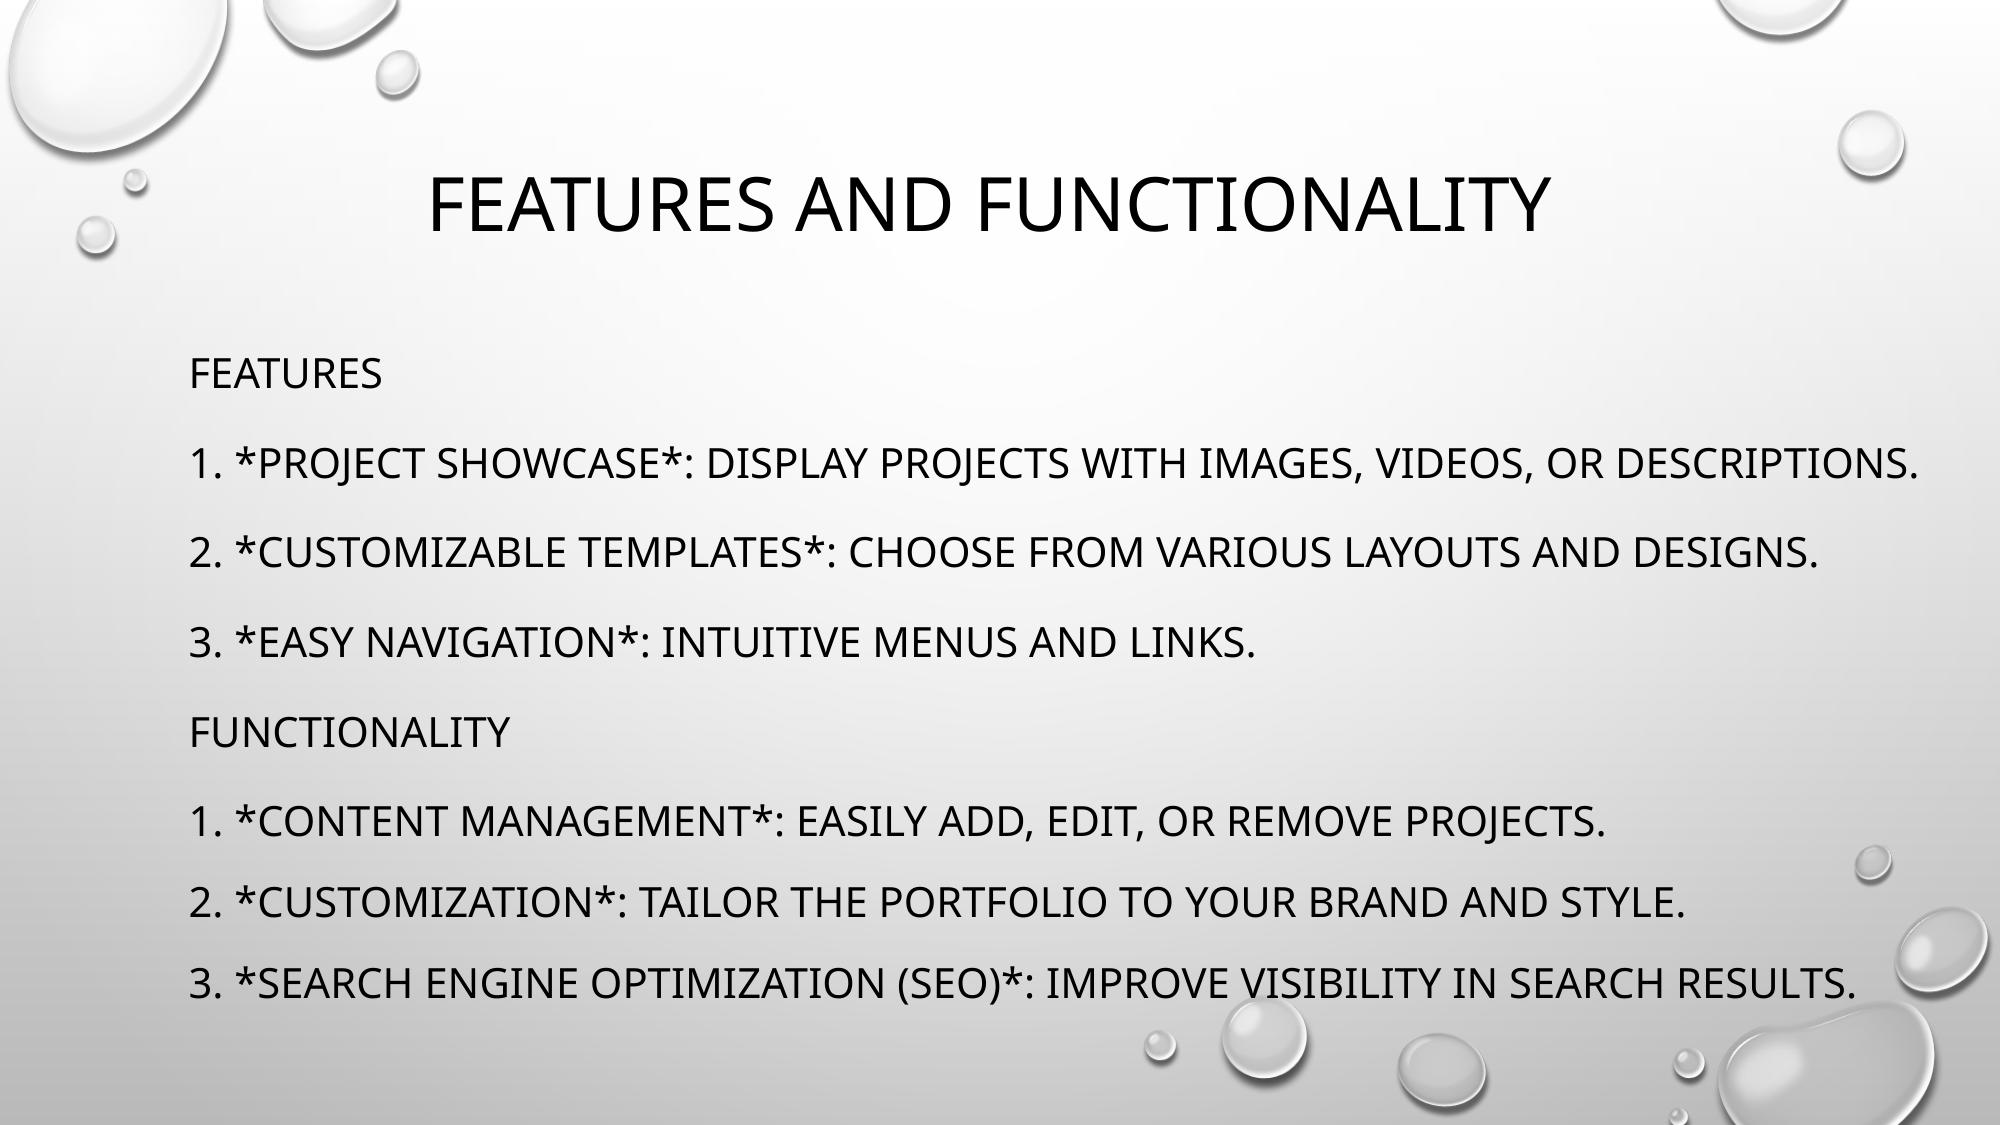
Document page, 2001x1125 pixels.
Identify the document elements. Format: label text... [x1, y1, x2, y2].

picture [0, 0, 2000, 1125]
list Features 1. *Project showcase*: Display projects with images, videos, or descriptions. 2. *Customizable templates*: Choose from various layouts and designs. 3. *Easy navigation*: Intuitive menus and links. Functionality 1. *Content management*: Easily add, edit, or remove projects. 2. *Customization*: Tailor the portfolio to your brand and style. 3. *Search engine optimization (SEO)*: Improve visibility in search results. [173, 249, 2000, 1075]
title Features and functionality [149, 50, 1851, 364]
